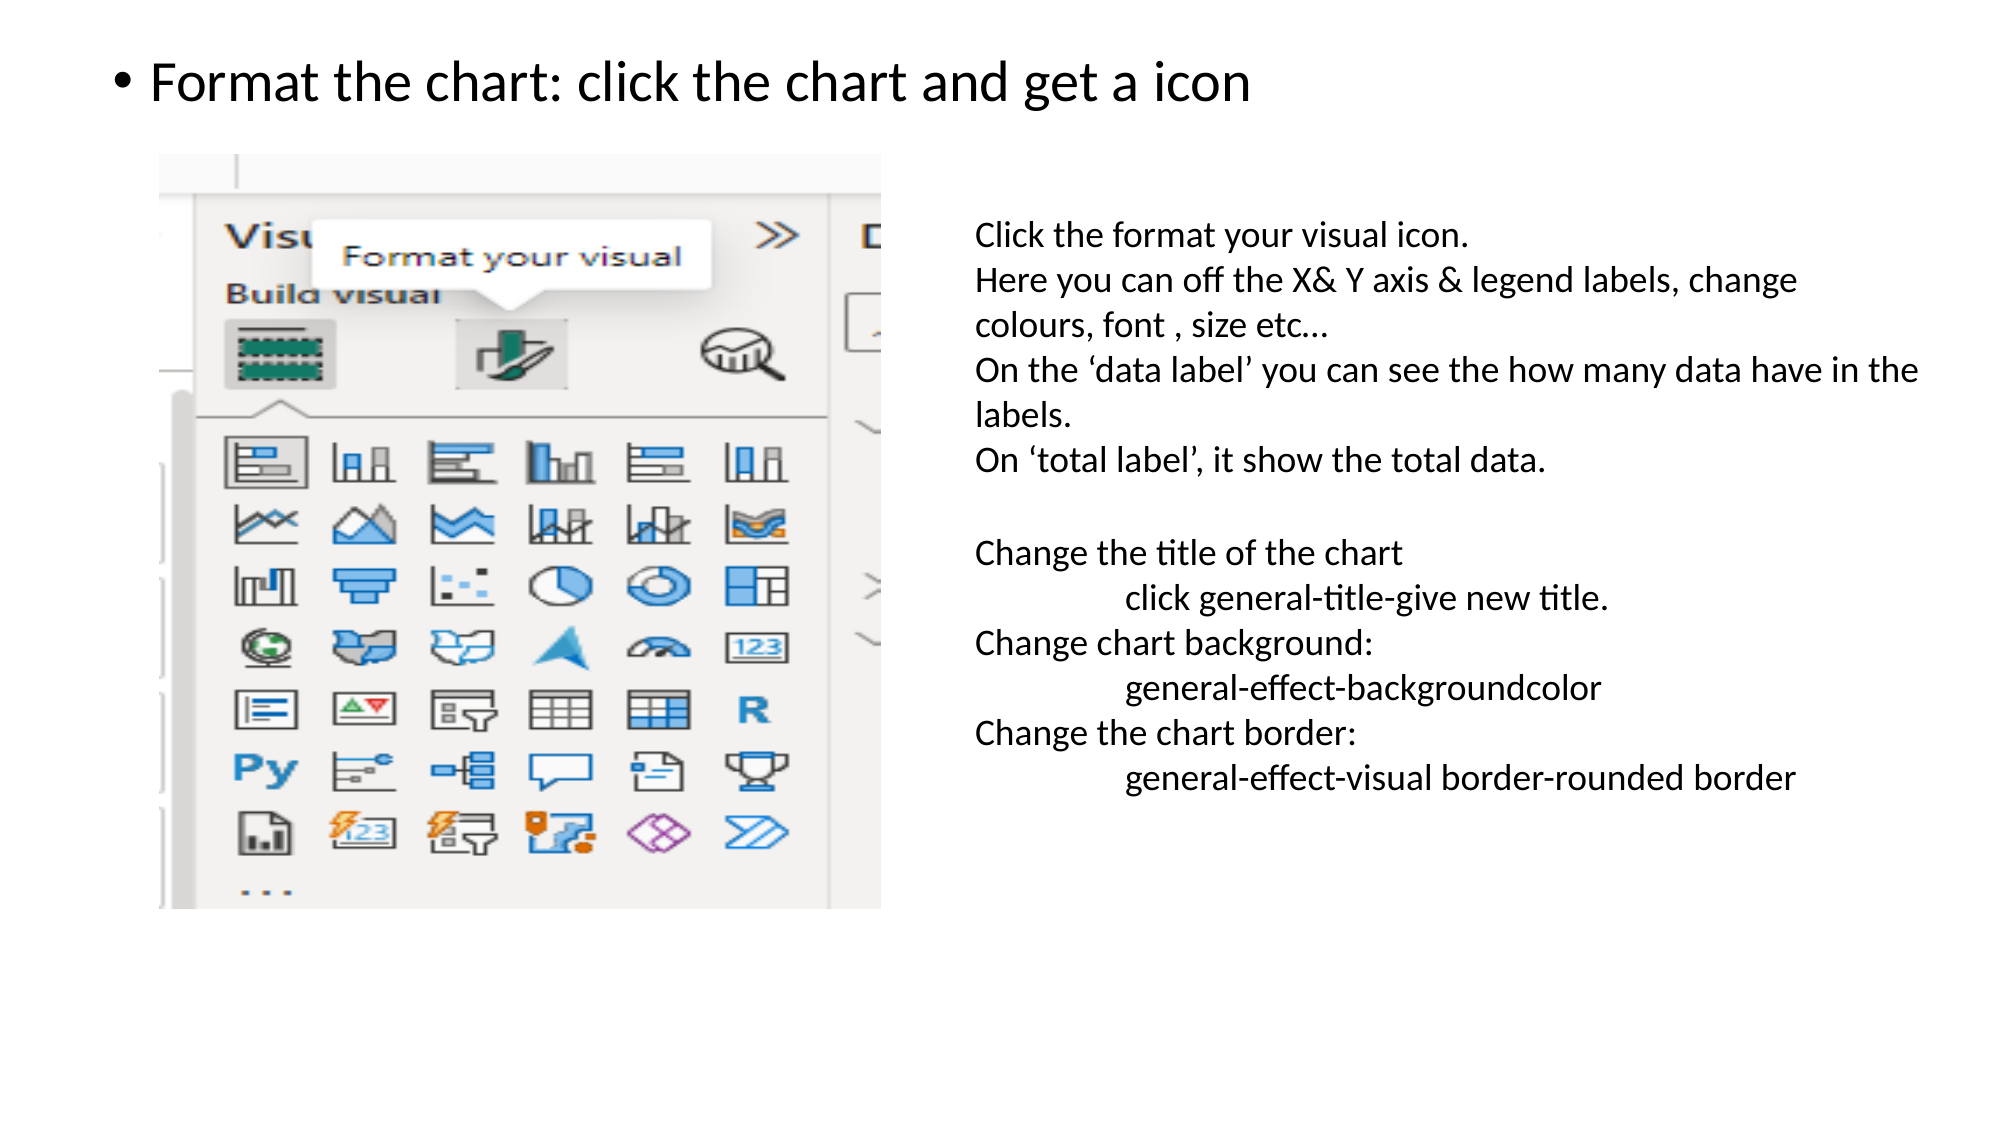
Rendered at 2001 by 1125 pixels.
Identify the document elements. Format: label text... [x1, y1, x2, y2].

list Format the chart: click the chart and get a icon [97, 43, 1823, 758]
text_box Change the title of the chart click general-title-give new title. Change chart background: general-effect-backgroundcolor Change the chart border: general-effect-visual border-rounded border [960, 520, 1938, 941]
picture [159, 153, 881, 909]
text_box Click the format your visual icon. Here you can off the X& Y axis & legend labels, change colours, font , size etc… On the ‘data label’ you can see the how many data have in the labels. On ‘total label’, it show the total data. [960, 202, 1938, 520]
